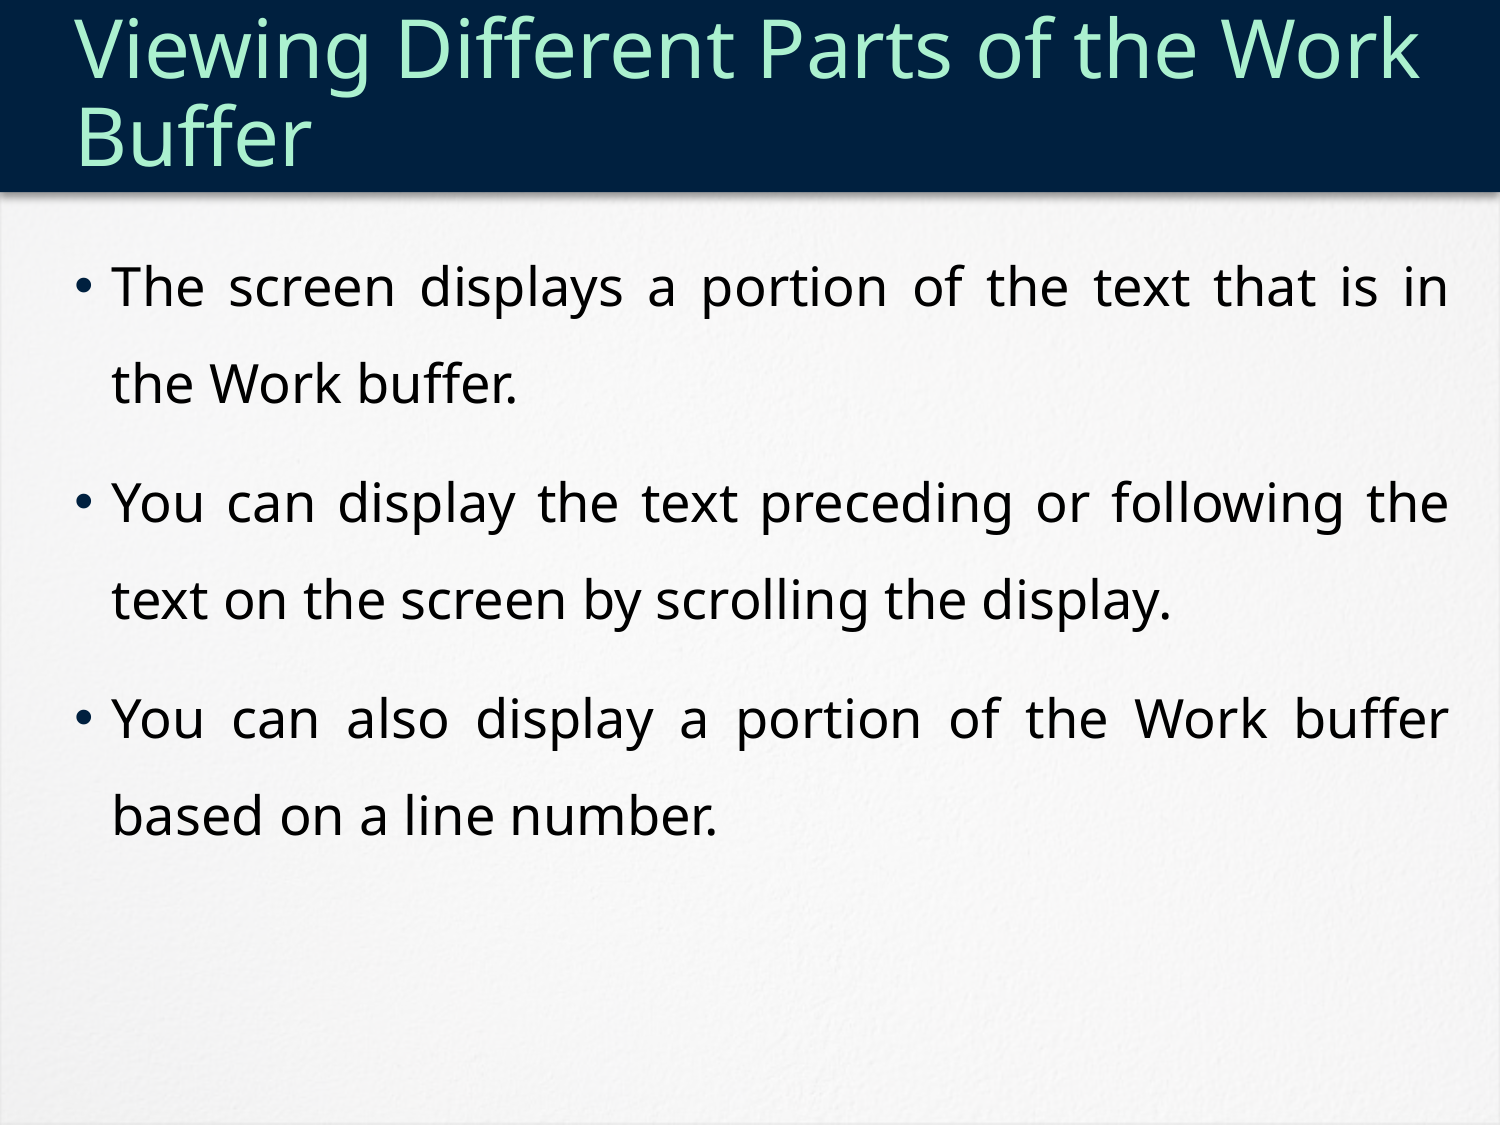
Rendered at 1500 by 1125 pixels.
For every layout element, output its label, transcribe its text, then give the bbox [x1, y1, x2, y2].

title Viewing Different Parts of the Work Buffer [59, 0, 1500, 193]
list The screen displays a portion of the text that is in the Work buffer. You can display the text preceding or following the text on the screen by scrolling the display. You can also display a portion of the Work buffer based on a line number. [59, 212, 1468, 1099]
